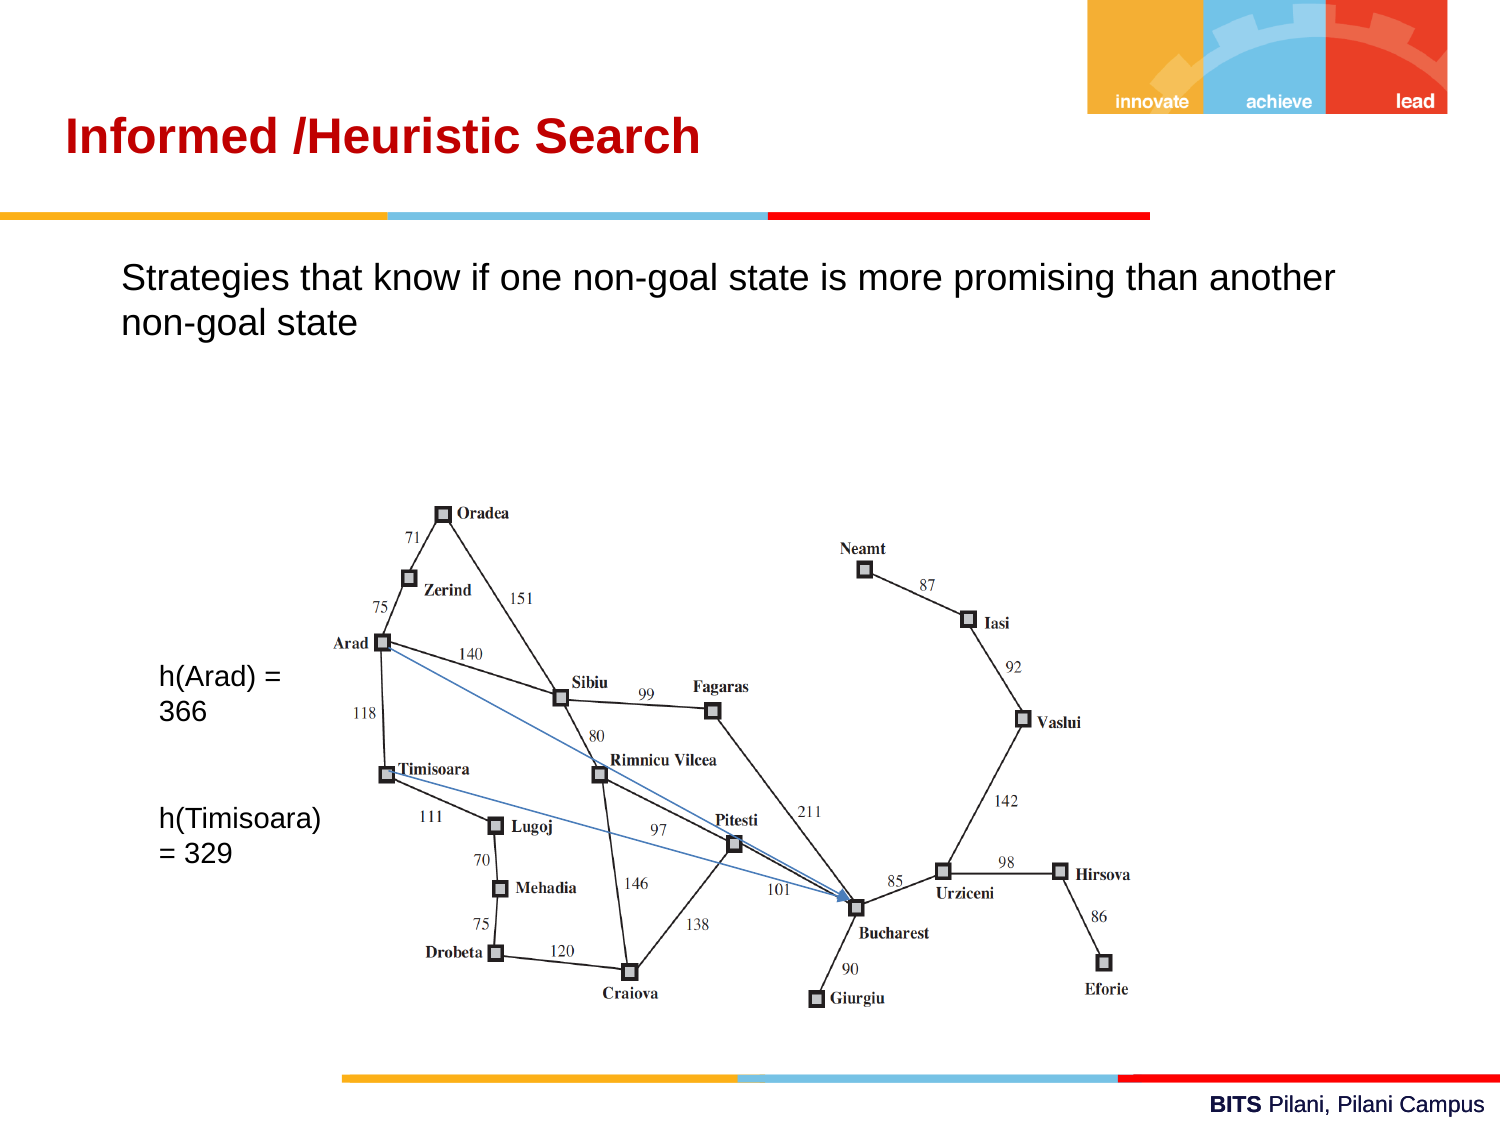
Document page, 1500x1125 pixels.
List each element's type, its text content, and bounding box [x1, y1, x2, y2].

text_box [143, 497, 1137, 1014]
picture [1087, 0, 1448, 114]
list Informed /Heuristic Search [50, 24, 1088, 213]
list Strategies that know if one non-goal state is more promising than another non-goal state [50, 245, 1400, 988]
